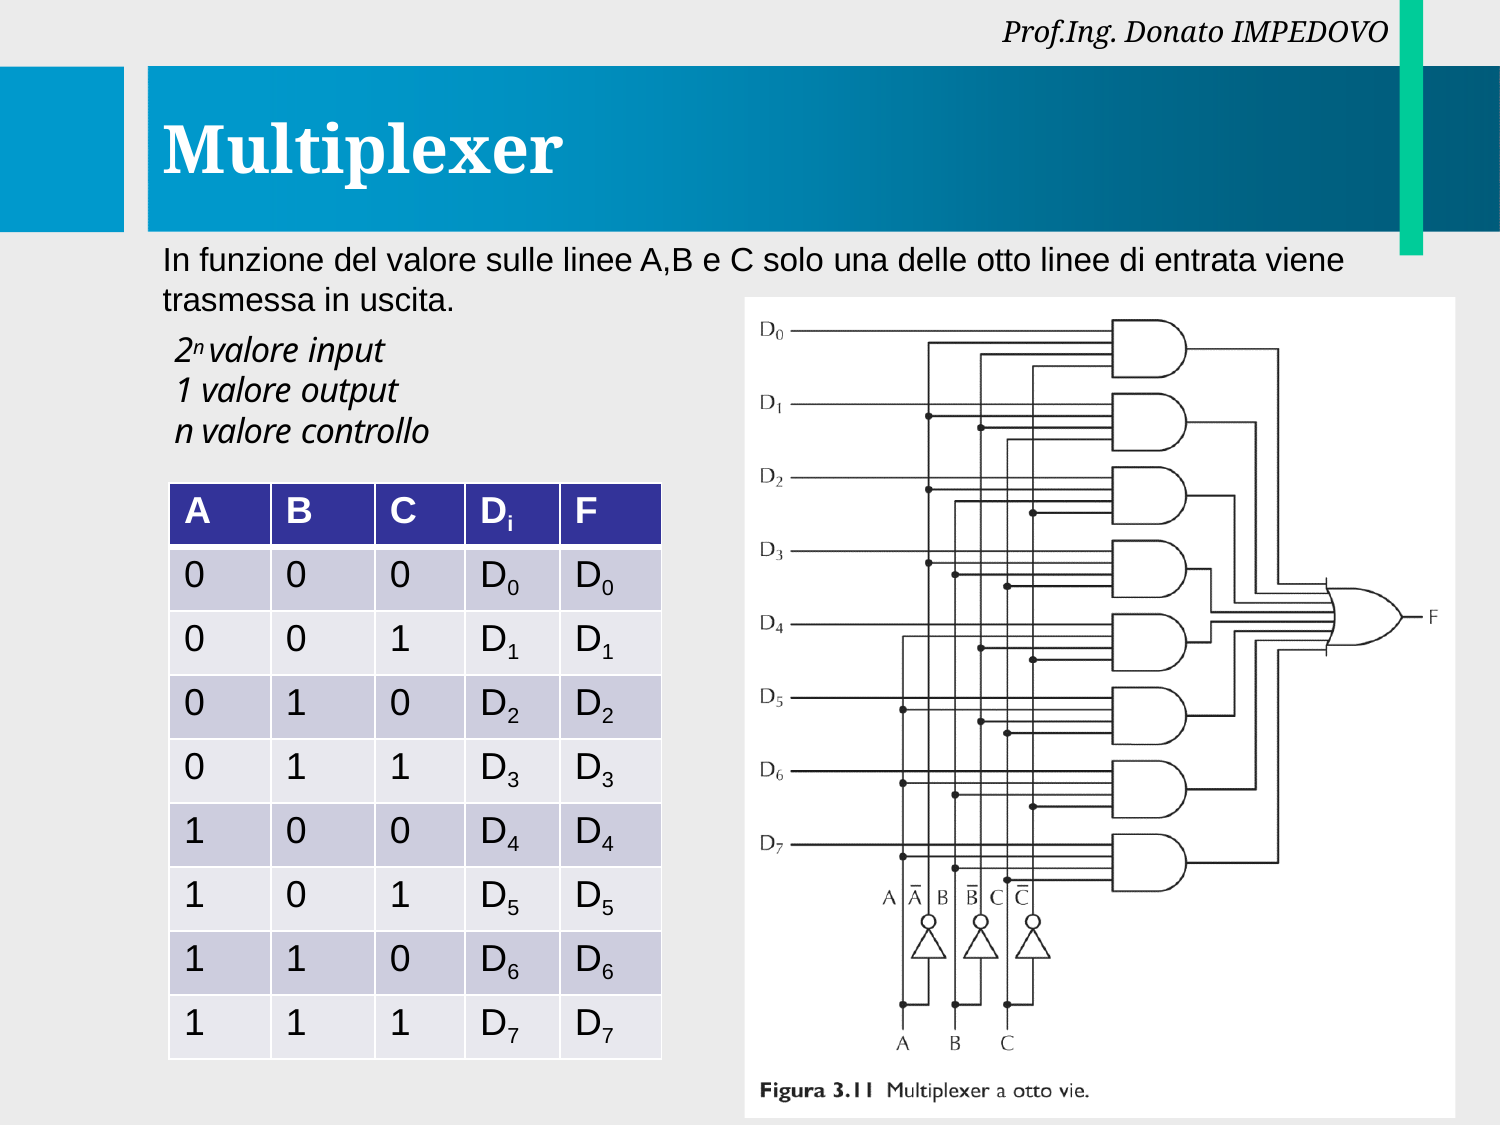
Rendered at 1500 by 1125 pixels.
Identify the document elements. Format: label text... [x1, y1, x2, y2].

table_cell 0 [376, 550, 464, 610]
table_cell D7 [561, 996, 661, 1058]
table_cell D0 [466, 550, 559, 610]
table_cell 1 [170, 996, 270, 1058]
table_header C [376, 484, 464, 544]
table_cell 0 [272, 868, 374, 930]
table_cell 1 [376, 996, 464, 1058]
table_cell 1 [376, 612, 464, 674]
table_cell 1 [170, 868, 270, 930]
table_cell D6 [466, 932, 559, 994]
table_cell 1 [272, 676, 374, 738]
table_cell 0 [170, 550, 270, 610]
table_cell D7 [466, 996, 559, 1058]
table_cell D1 [561, 612, 661, 674]
table_cell 1 [376, 868, 464, 930]
table_cell D5 [561, 868, 661, 930]
table_cell 0 [170, 740, 270, 802]
table_header Di [466, 484, 559, 544]
text_box In funzione del valore sulle linee A,B e C solo una delle otto linee di entrata viene trasmessa in uscita. 2n valore input 1 valore output n valore controllo [160, 236, 1359, 451]
table_cell D2 [561, 676, 661, 738]
table_cell 0 [272, 612, 374, 674]
table_cell D3 [561, 740, 661, 802]
table_cell 1 [376, 740, 464, 802]
table_header B [272, 484, 374, 544]
title Multiplexer [147, 64, 1400, 295]
table_cell 1 [170, 804, 270, 866]
table_cell 0 [170, 612, 270, 674]
table_cell D3 [466, 740, 559, 802]
text_box [0, 66, 124, 233]
table_cell D6 [561, 932, 661, 994]
table_cell 0 [272, 804, 374, 866]
table_cell 0 [376, 676, 464, 738]
table_cell 1 [272, 740, 374, 802]
table_cell D4 [466, 804, 559, 866]
table_cell 1 [272, 996, 374, 1058]
table_cell 0 [376, 804, 464, 866]
text_box [744, 297, 1456, 1118]
text_box [1424, 66, 1500, 232]
table_cell D5 [466, 868, 559, 930]
table_header A [170, 484, 270, 544]
table_cell D1 [466, 612, 559, 674]
table_cell 1 [170, 932, 270, 994]
table_cell 1 [272, 932, 374, 994]
table_cell 0 [170, 676, 270, 738]
table_cell 0 [272, 550, 374, 610]
table_cell D2 [466, 676, 559, 738]
text_box [1399, 0, 1424, 256]
table_cell D4 [561, 804, 661, 866]
table_cell D0 [561, 550, 661, 610]
text_box Prof.Ing. Donato IMPEDOVO [1000, 10, 1393, 48]
table_header F [561, 484, 661, 544]
table_cell 0 [376, 932, 464, 994]
